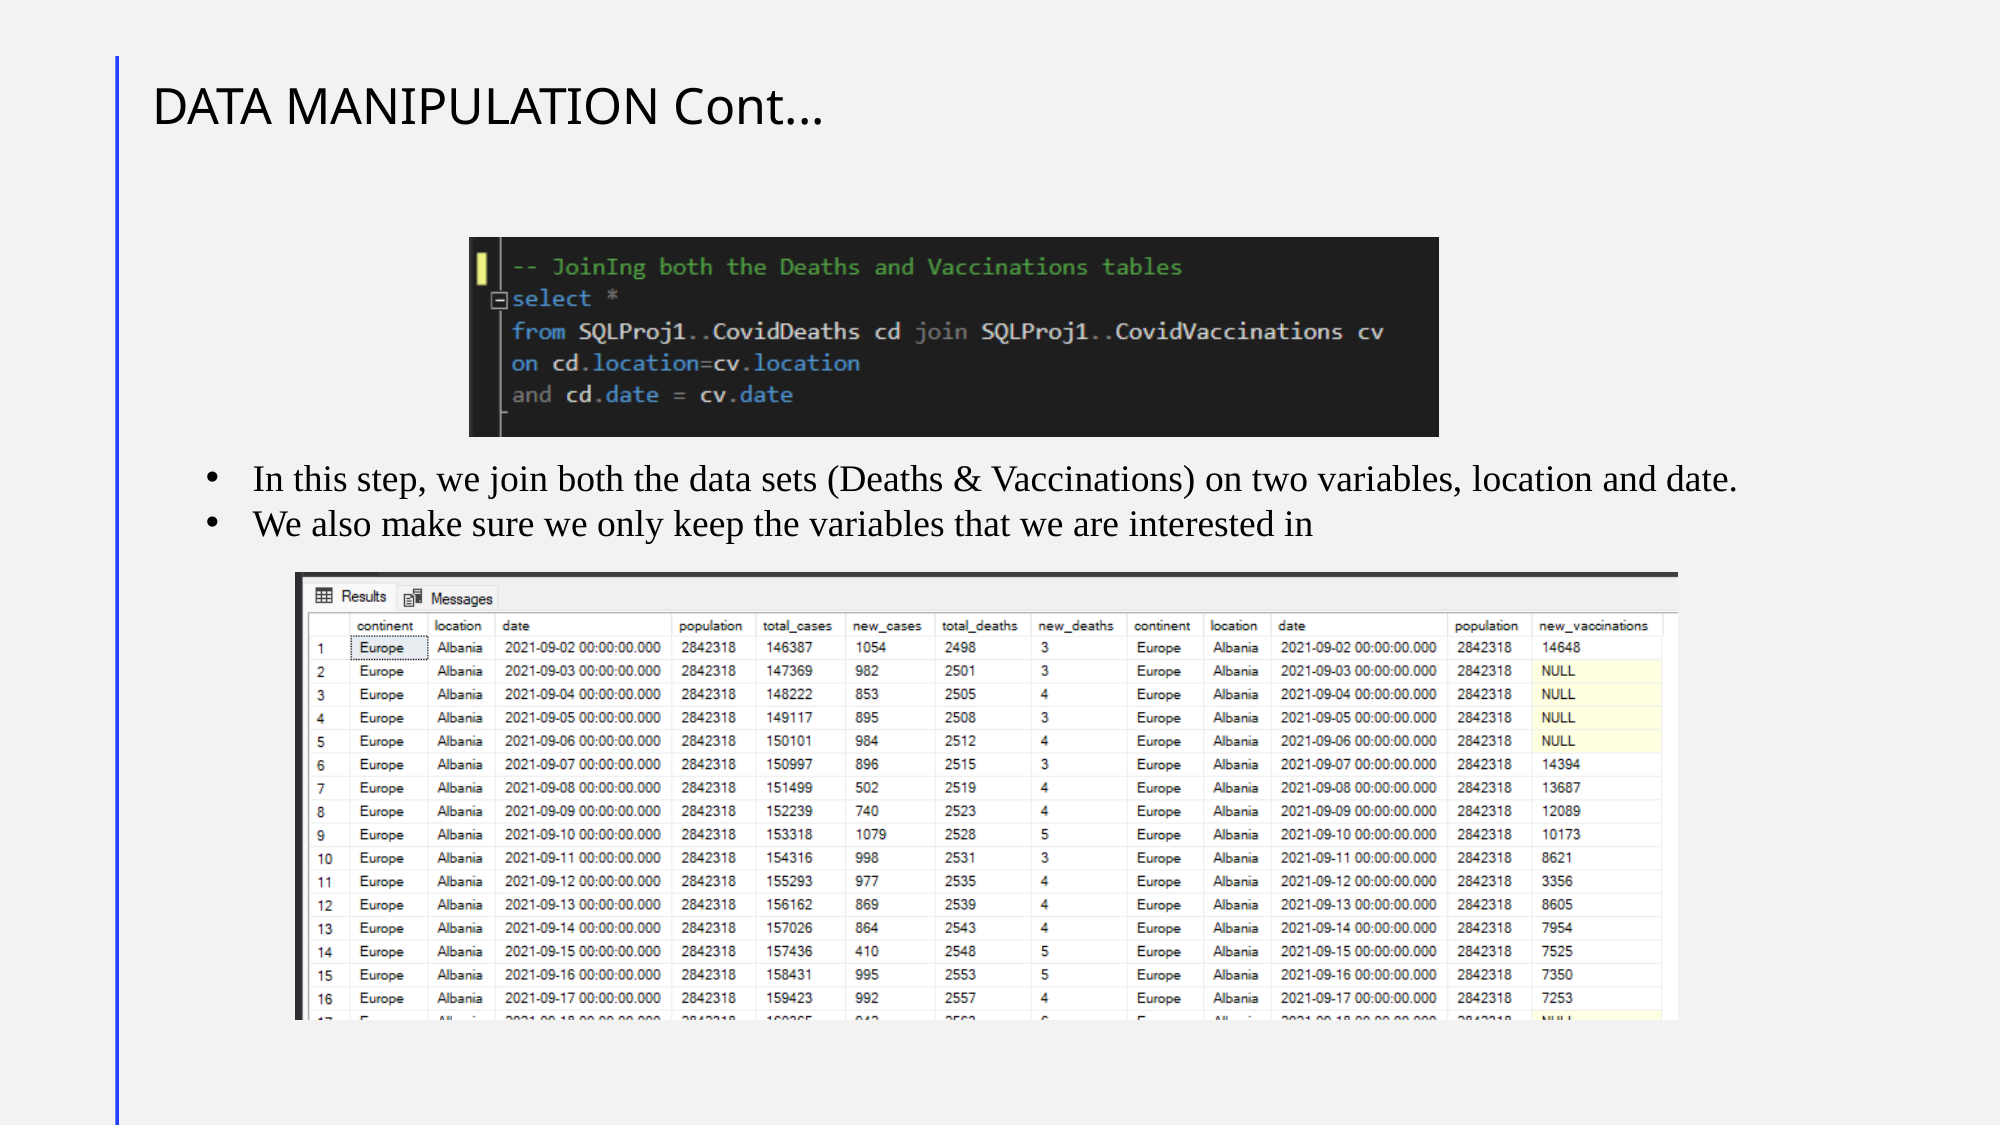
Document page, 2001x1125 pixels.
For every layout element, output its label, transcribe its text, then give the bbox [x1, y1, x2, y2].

text_box In this step, we join both the data sets (Deaths & Vaccinations) on two variables, location and date. We also make sure we only keep the variables that we are interested in [191, 446, 1863, 551]
picture [295, 572, 1678, 1020]
title DATA MANIPULATION Cont... [137, 59, 1863, 158]
picture [469, 237, 1439, 437]
